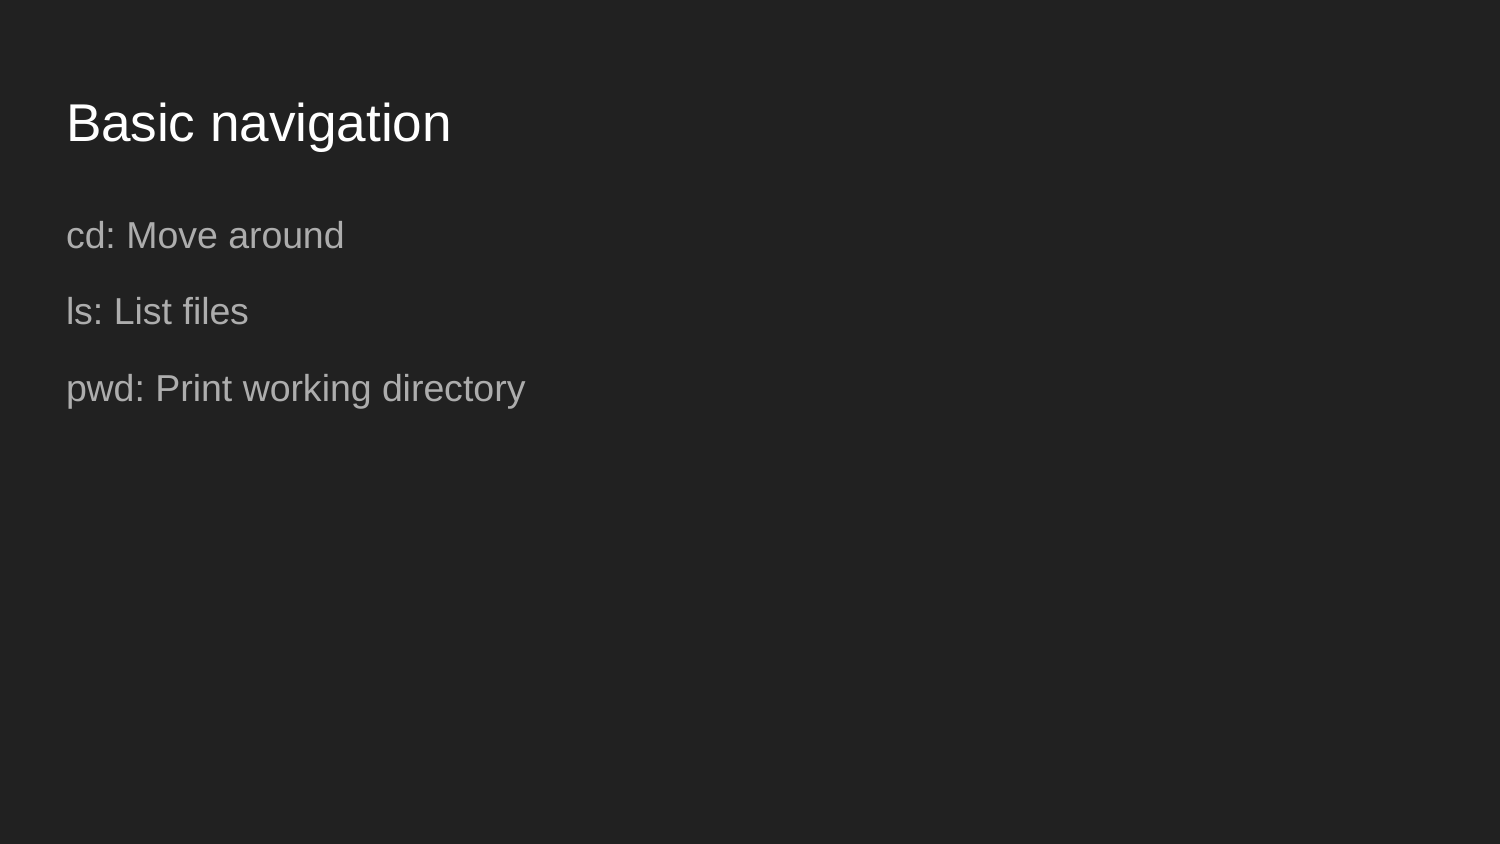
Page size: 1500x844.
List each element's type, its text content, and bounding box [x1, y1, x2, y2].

list cd: Move around ls: List files pwd: Print working directory [51, 189, 1449, 750]
title Basic navigation [51, 72, 1449, 167]
